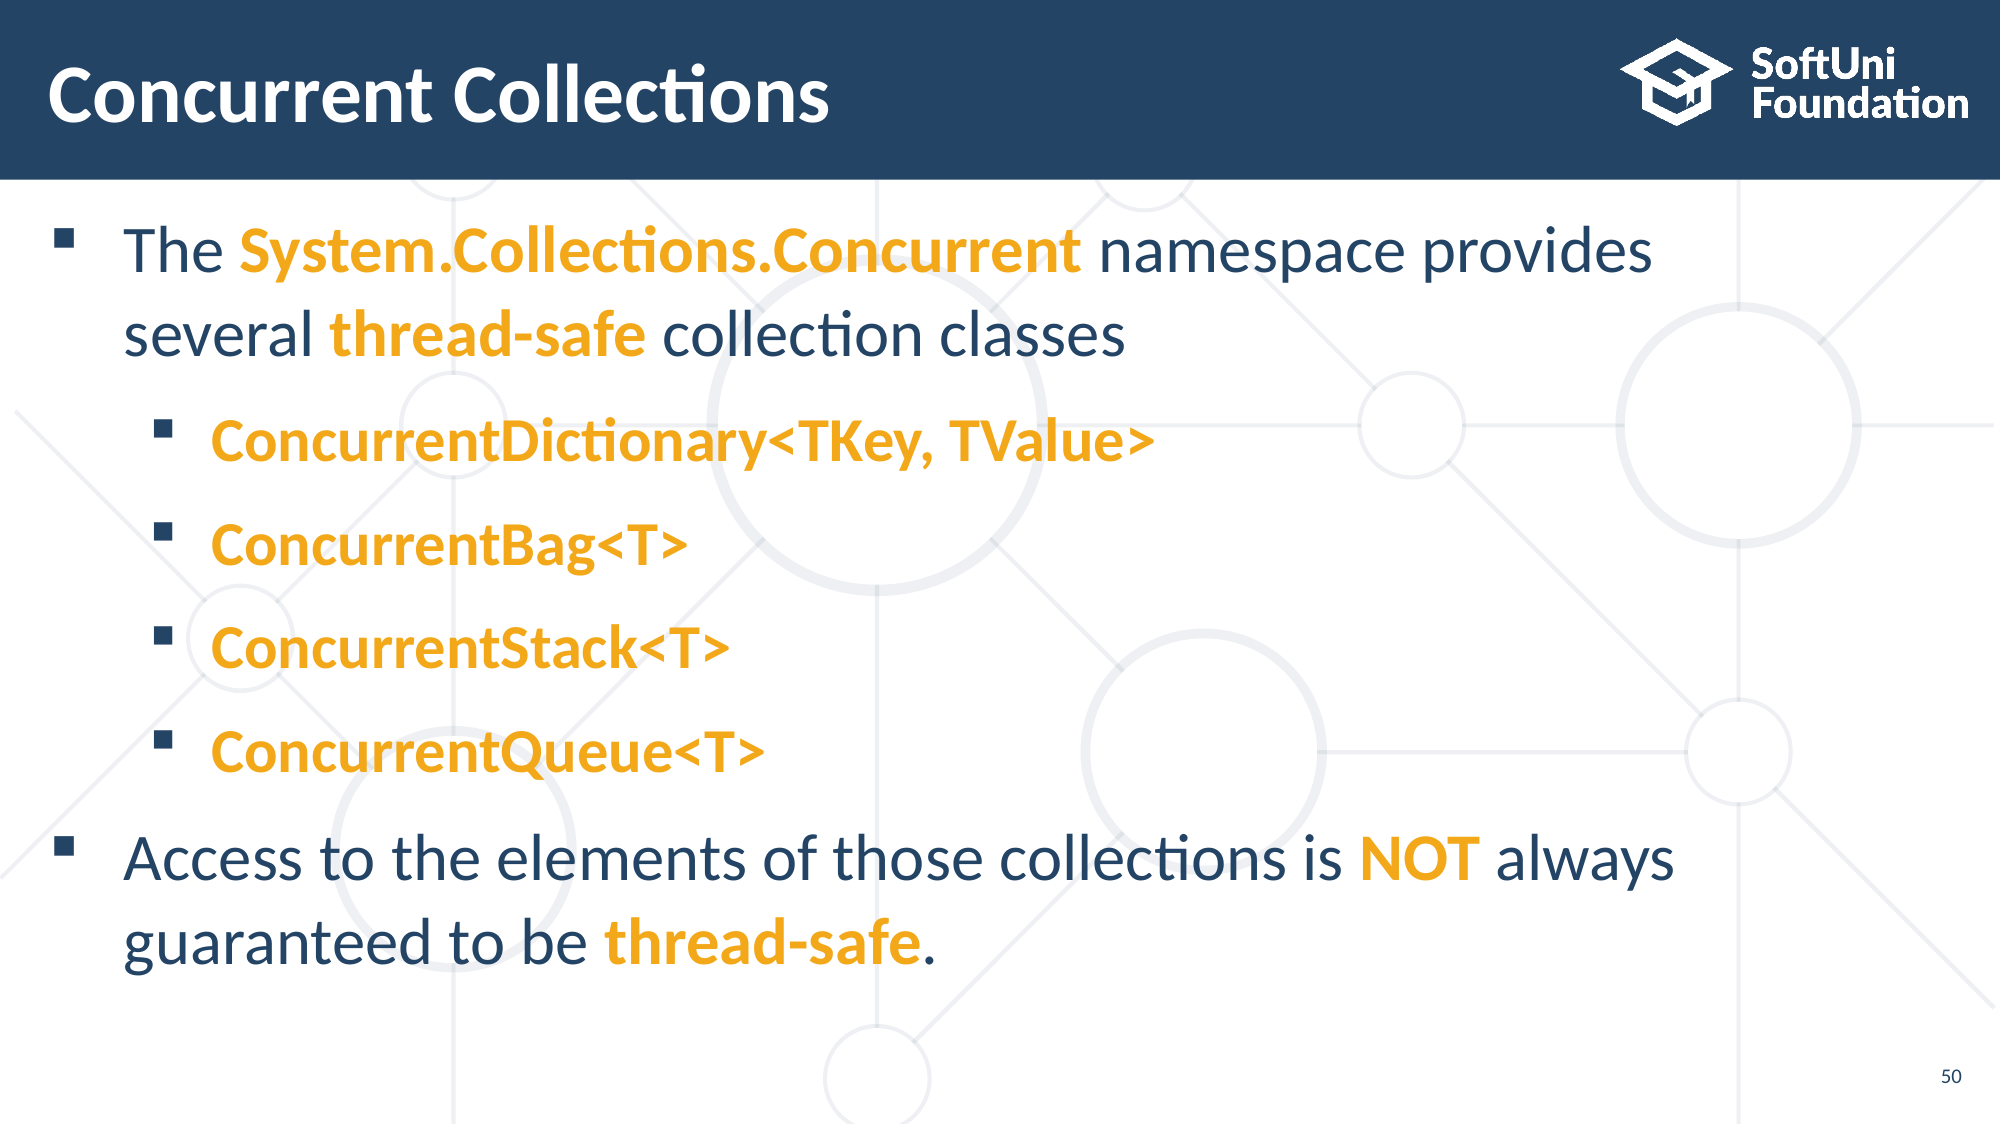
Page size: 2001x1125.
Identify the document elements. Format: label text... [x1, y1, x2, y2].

slide_number 50 [1897, 1049, 1968, 1101]
list The System.Collections.Concurrent namespace provides several thread-safe collection classes ConcurrentDictionary<TKey, TValue> ConcurrentBag<T> ConcurrentStack<T> ConcurrentQueue<T> Access to the elements of those collections is NOT always guaranteed to be thread-safe. [31, 196, 1970, 1050]
title Concurrent Collections [31, 16, 1591, 162]
picture [1619, 38, 1968, 126]
